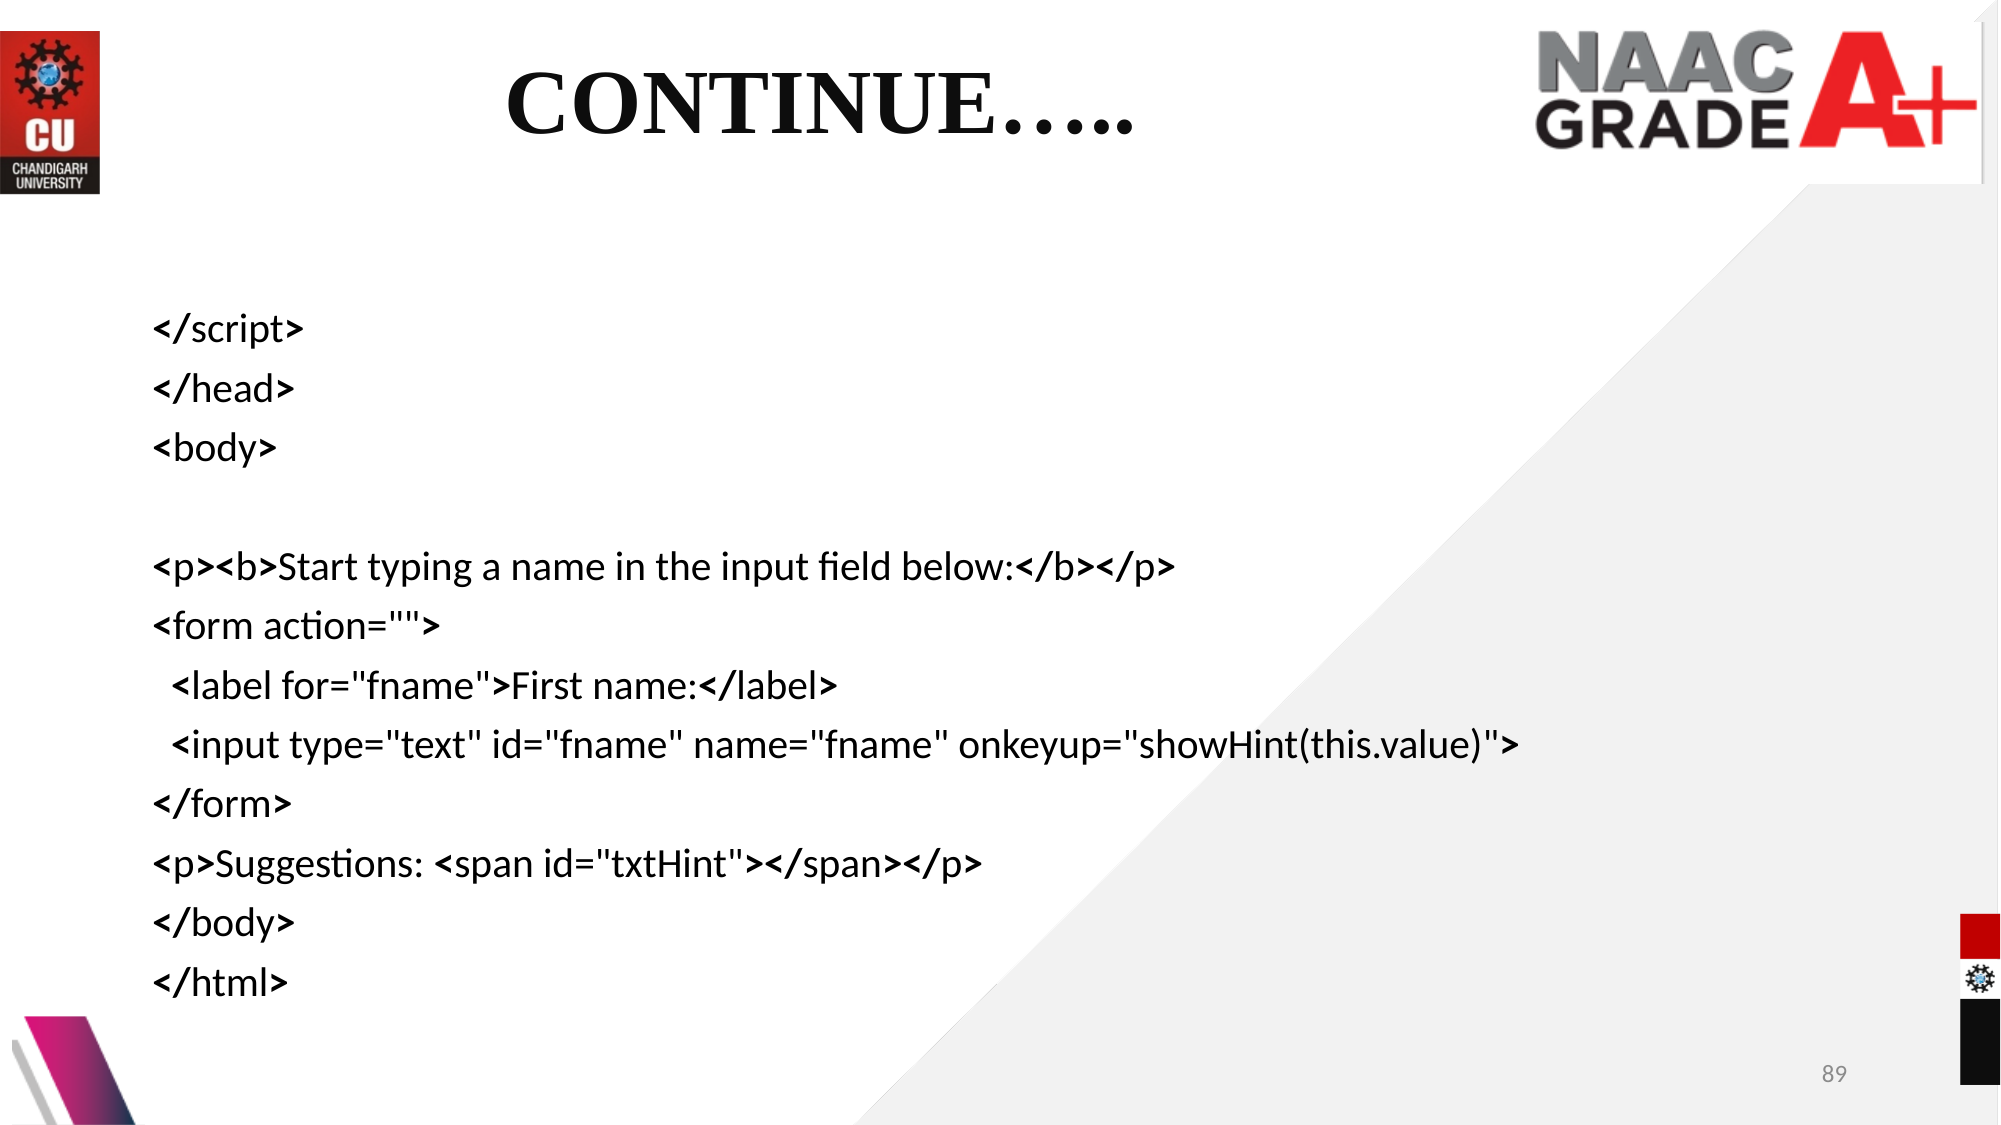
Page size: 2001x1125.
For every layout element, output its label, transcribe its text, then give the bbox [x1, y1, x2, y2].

slide_number 89 [1412, 1042, 1863, 1103]
list </script> </head> <body> <p><b>Start typing a name in the input field below:</b></p> <form action=""> <label for="fname">First name:</label> <input type="text" id="fname" name="fname" onkeyup="showHint(this.value)"> </form> <p>Suggestions: <span id="txtHint"></span></p> </body> </html> [137, 299, 1863, 1014]
title CONTINUE….. [137, 22, 1505, 185]
picture [0, 0, 2001, 1125]
